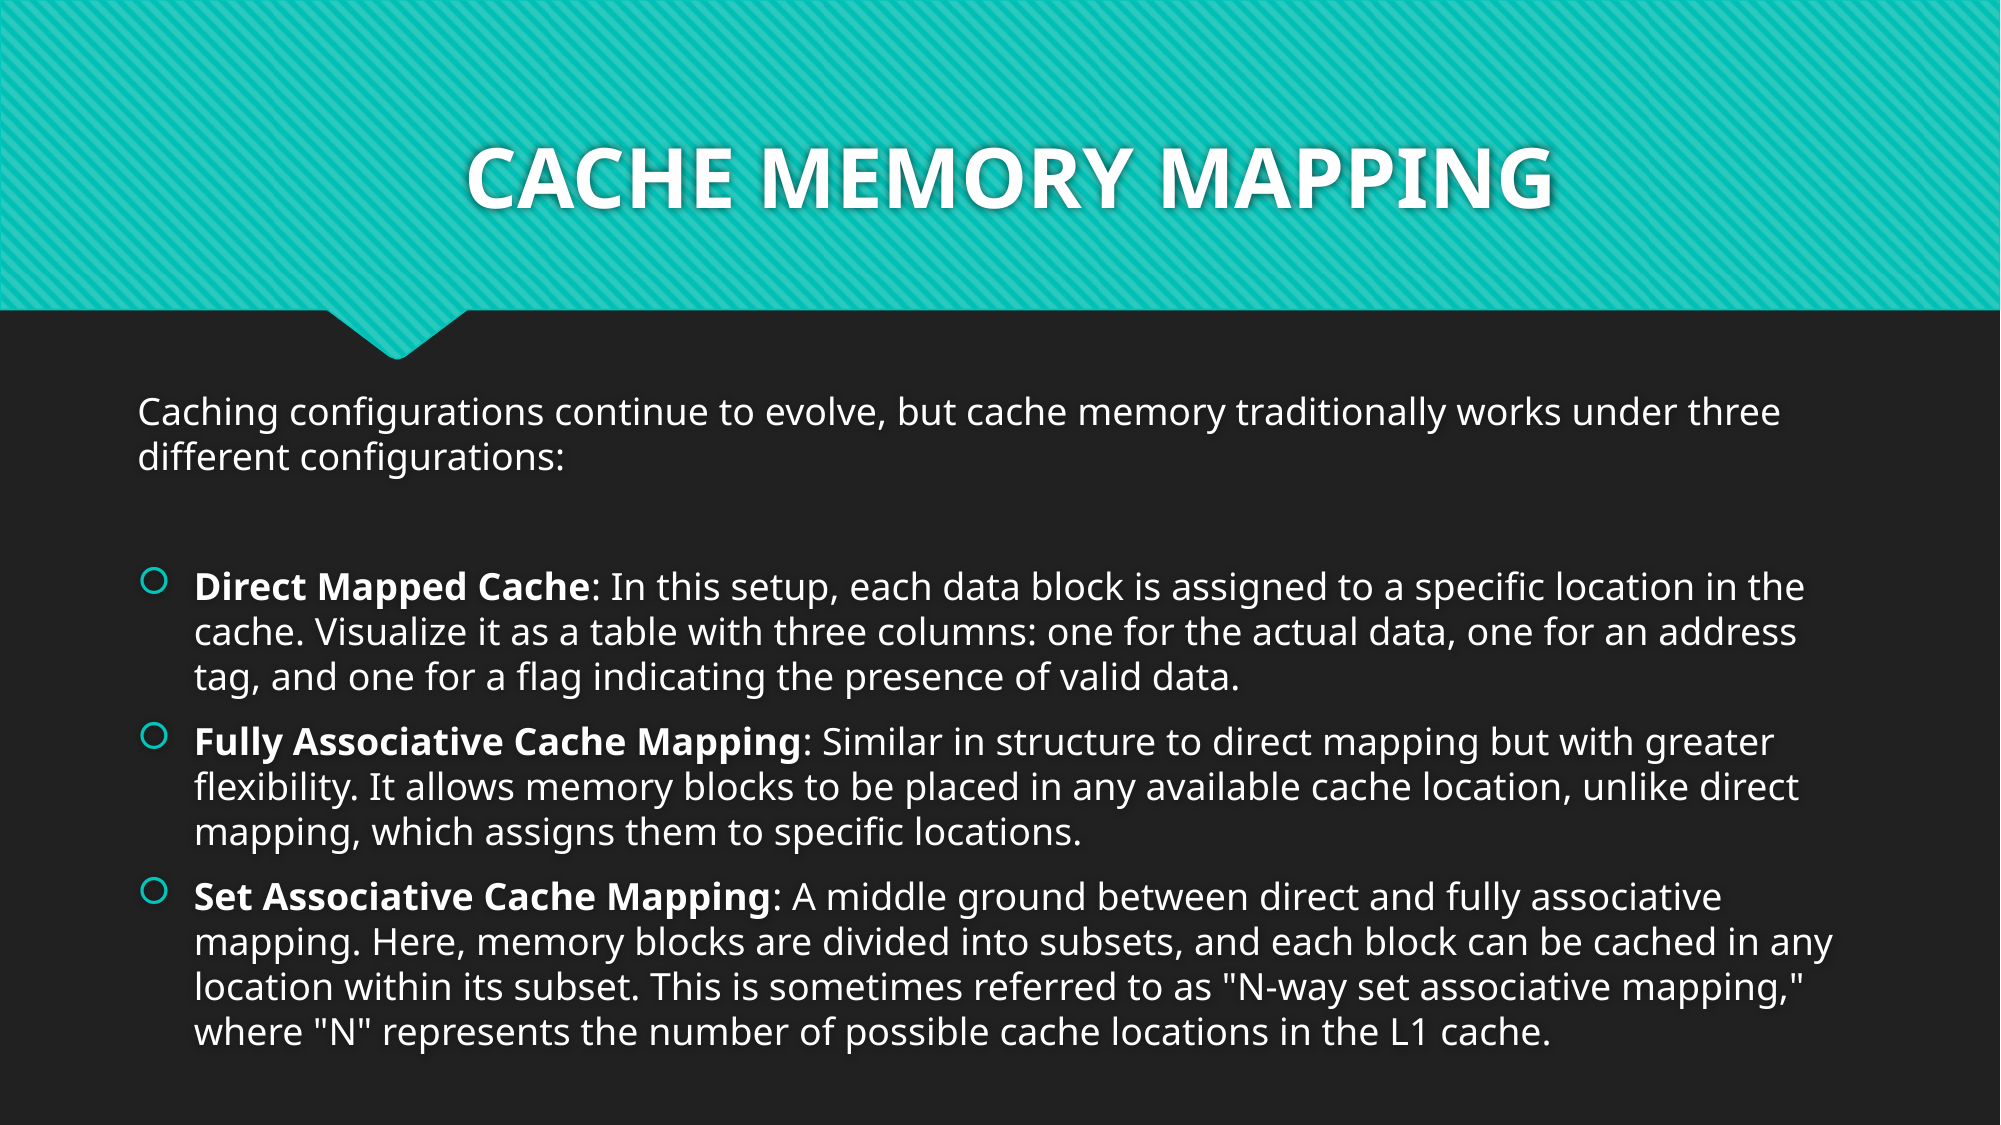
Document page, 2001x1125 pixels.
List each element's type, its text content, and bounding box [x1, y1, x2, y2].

title CACHE MEMORY MAPPING [132, 73, 1868, 233]
list Caching configurations continue to evolve, but cache memory traditionally works under three different configurations: Direct Mapped Cache: In this setup, each data block is assigned to a specific location in the cache. Visualize it as a table with three columns: one for the actual data, one for an address tag, and one for a flag indicating the presence of valid data. Fully Associative Cache Mapping: Similar in structure to direct mapping but with greater flexibility. It allows memory blocks to be placed in any available cache location, unlike direct mapping, which assigns them to specific locations. Set Associative Cache Mapping: A middle ground between direct and fully associative mapping. Here, memory blocks are divided into subsets, and each block can be cached in any location within its subset. This is sometimes referred to as "N-way set associative mapping," where "N" represents the number of possible cache locations in the L1 cache. [122, 399, 1854, 1108]
